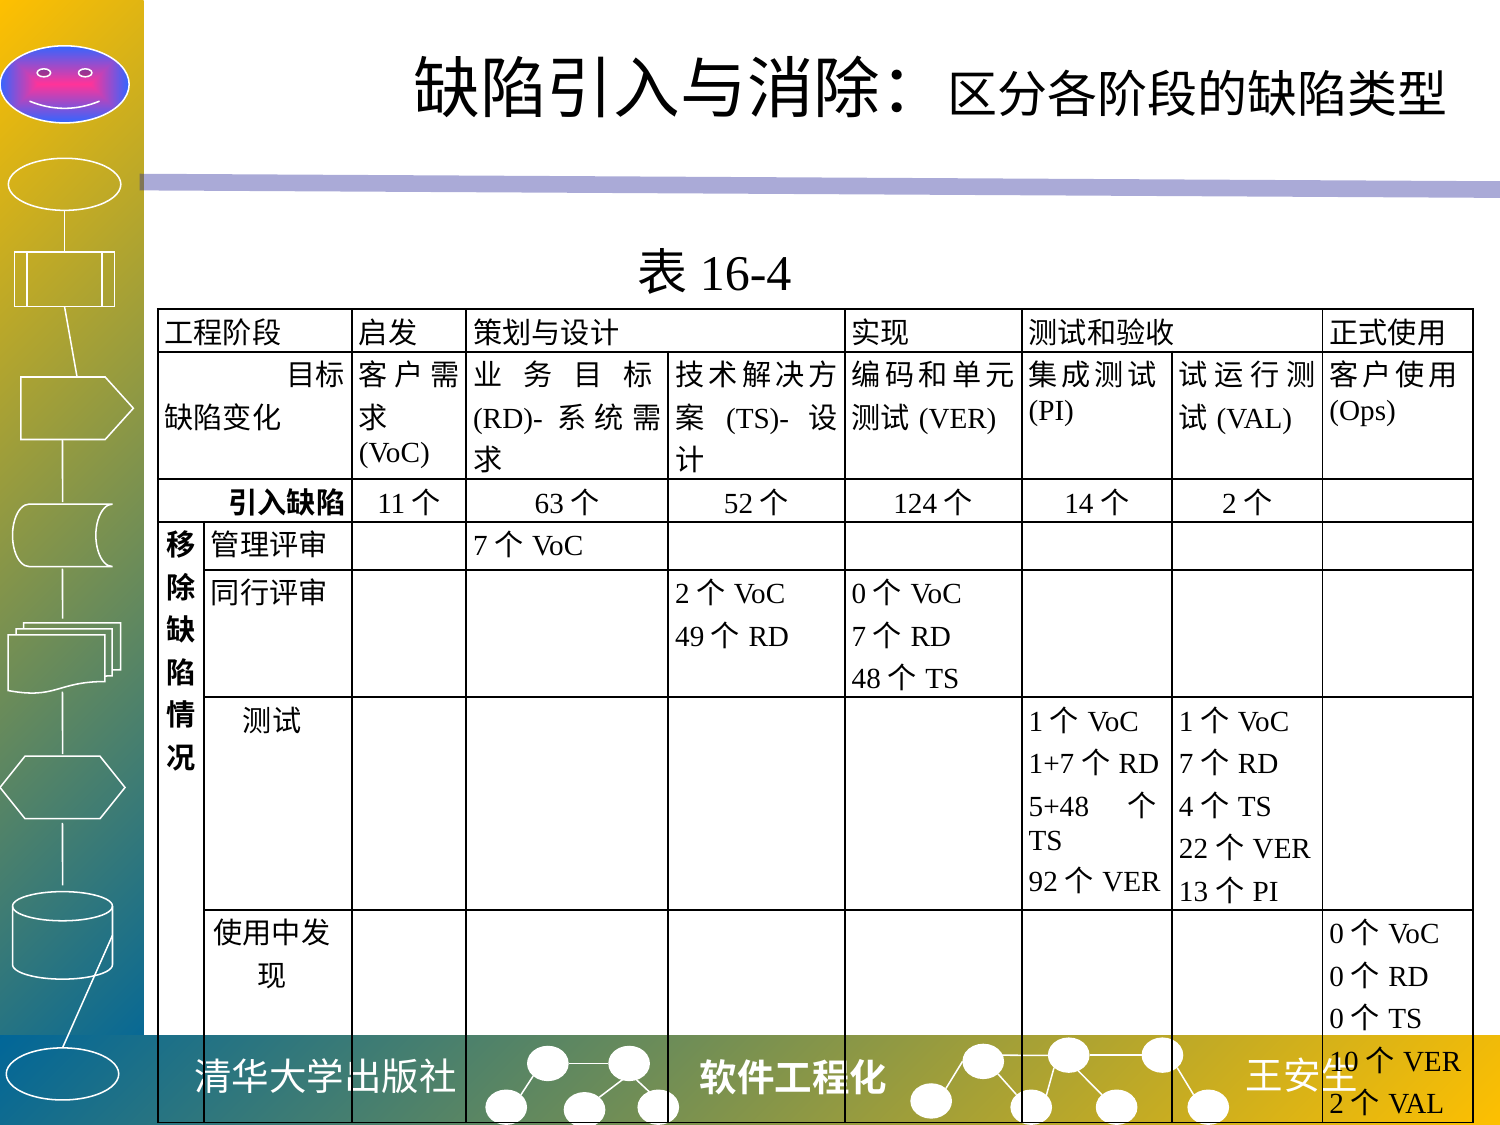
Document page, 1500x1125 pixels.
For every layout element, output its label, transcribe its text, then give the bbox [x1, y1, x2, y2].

table_header 测试和验收 [1023, 310, 1322, 351]
table_cell 11个 [353, 480, 465, 521]
table_cell [353, 911, 465, 1122]
table_cell [1323, 571, 1472, 696]
table_cell 测试 [205, 698, 351, 909]
table_cell 0个VoC 0个RD 0个TS 10个VER 2个VAL [1323, 911, 1472, 1122]
table_cell [467, 911, 667, 1122]
table_cell [1173, 523, 1322, 569]
table_cell [1323, 523, 1472, 569]
table_cell 业务目标(RD)-系统需求 [467, 353, 667, 478]
table_header 实现 [846, 310, 1021, 351]
table_cell [846, 911, 1021, 1122]
table_header 策划与设计 [467, 310, 844, 351]
table_cell 技术解决方案(TS)-设计 [669, 353, 844, 478]
table_cell 52个 [669, 480, 844, 521]
text_box 表16-4 [623, 233, 807, 308]
table_cell 编码和单元测试(VER) [846, 353, 1021, 478]
table_cell 客户使用(Ops) [1323, 353, 1472, 478]
table_header 正式使用 [1323, 310, 1472, 351]
title 缺陷引入与消除：区分各阶段的缺陷类型 [187, 24, 1463, 147]
table_cell 0个VoC 7个RD 48个TS [846, 571, 1021, 696]
table_cell [353, 698, 465, 909]
table_cell 同行评审 [205, 571, 351, 696]
table_cell [353, 571, 465, 696]
table_cell 管理评审 [205, 523, 351, 569]
table_cell [1173, 911, 1322, 1122]
table_cell [669, 698, 844, 909]
table_cell 2个VoC 49个RD [669, 571, 844, 696]
table_cell 63个 [467, 480, 667, 521]
table_header 启发 [353, 310, 465, 351]
table_cell 2个 [1173, 480, 1322, 521]
table_cell [467, 571, 667, 696]
table_cell 14个 [1023, 480, 1171, 521]
table_cell [353, 523, 465, 569]
table_cell 124个 [846, 480, 1021, 521]
table_cell [1023, 571, 1171, 696]
table_cell [1023, 523, 1171, 569]
table_header 工程阶段 [159, 310, 351, 351]
table_cell [669, 523, 844, 569]
table_cell [1323, 480, 1472, 521]
table_cell 集成测试(PI) [1023, 353, 1171, 478]
table_cell 目标 缺陷变化 [159, 353, 351, 478]
table_cell [846, 698, 1021, 909]
table_cell 移除缺陷情况 [159, 523, 203, 1122]
table_cell 试运行测试(VAL) [1173, 353, 1322, 478]
table_cell [1323, 698, 1472, 909]
table_cell 客户需求(VoC) [353, 353, 465, 478]
table_cell 7个VoC [467, 523, 667, 569]
table_cell [1173, 571, 1322, 696]
table_cell [669, 911, 844, 1122]
table_cell [467, 698, 667, 909]
table_cell 1个VoC 7个RD 4个TS 22个VER 13个PI [1173, 698, 1322, 909]
table_cell [1023, 911, 1171, 1122]
table_cell [846, 523, 1021, 569]
table_cell 1个VoC 1+7个RD 5+48个TS 92个VER [1023, 698, 1171, 909]
table_cell 引入缺陷 [159, 480, 351, 521]
table_cell 使用中发现 [205, 911, 351, 1122]
